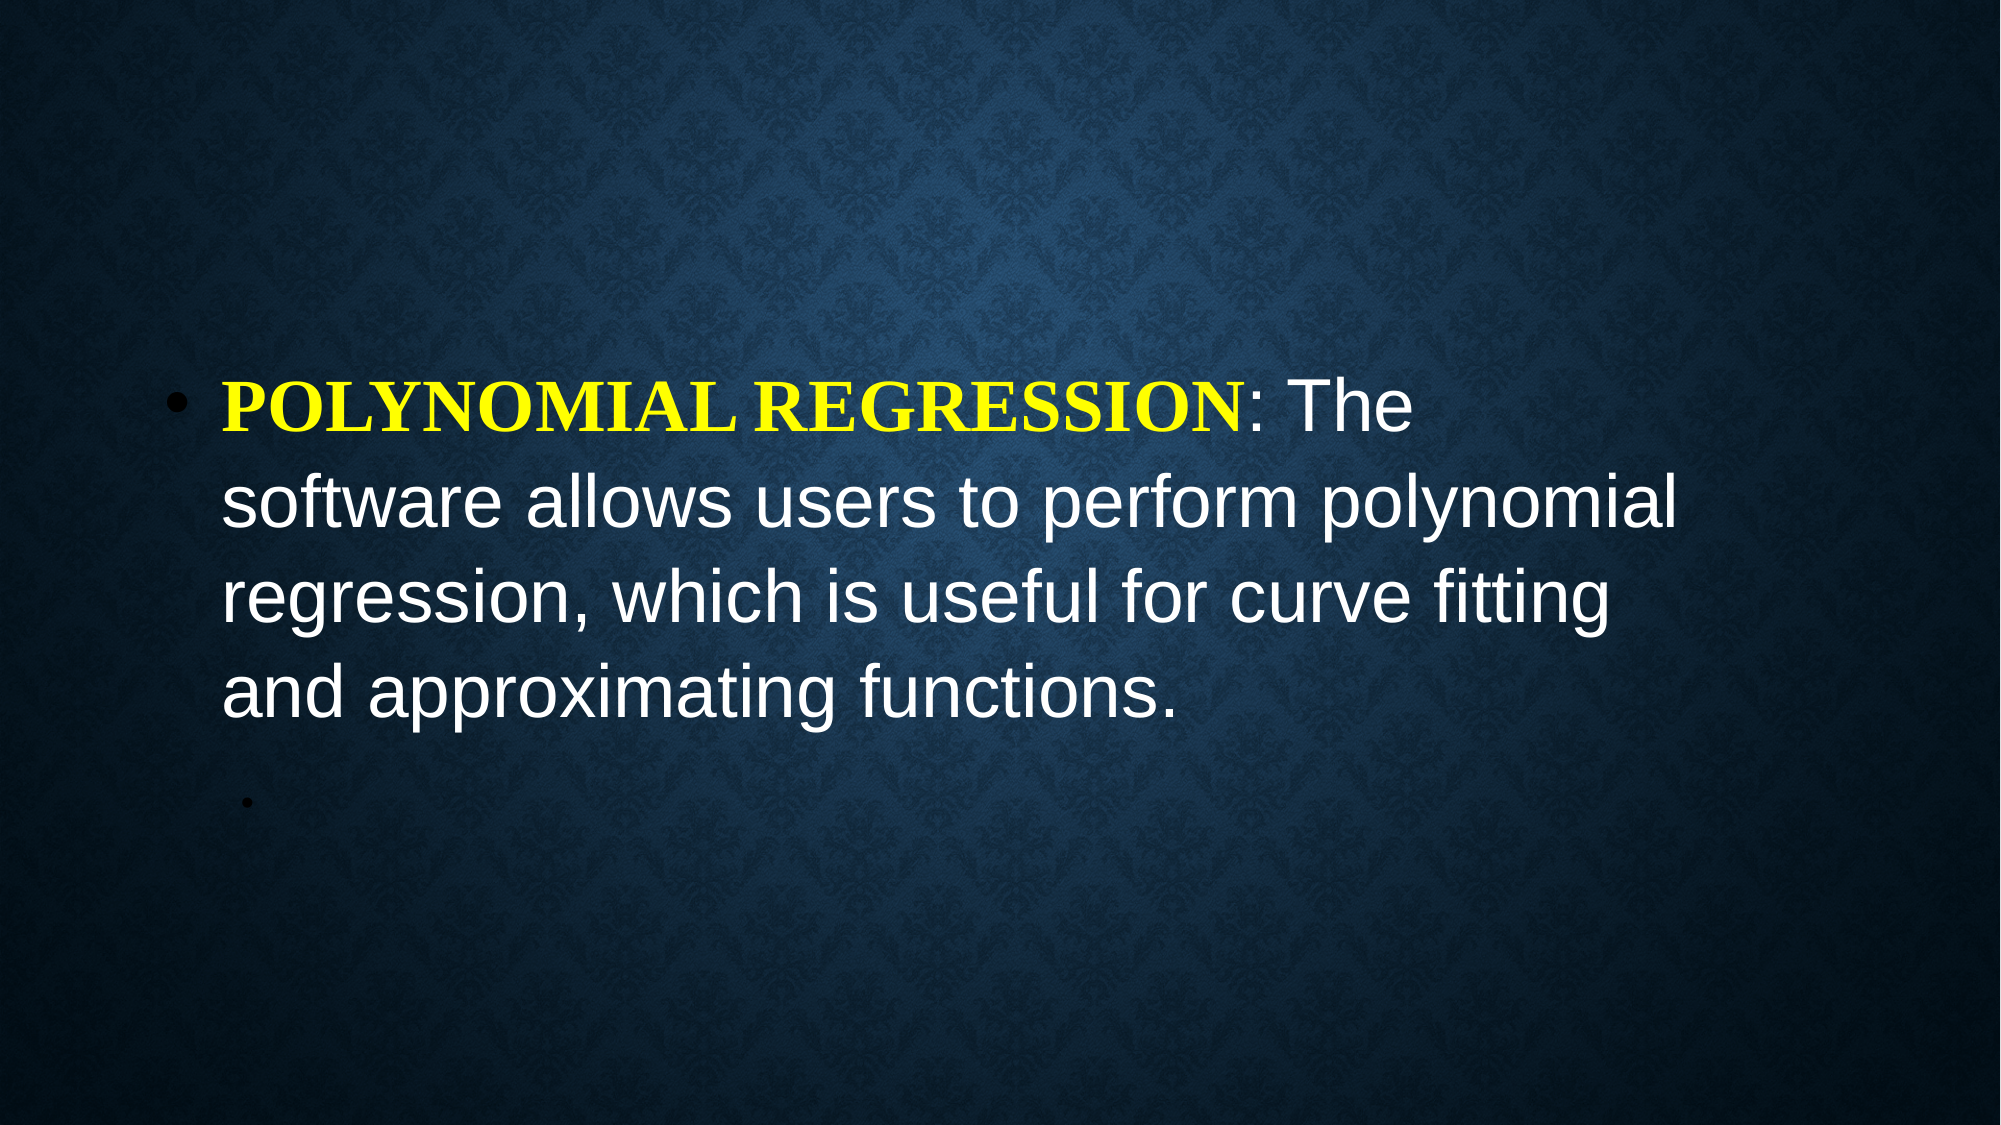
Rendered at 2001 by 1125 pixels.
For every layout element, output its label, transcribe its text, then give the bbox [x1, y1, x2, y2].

list POLYNOMIAL REGRESSION: The software allows users to perform polynomial regression, which is useful for curve fitting and approximating functions. [149, 343, 1849, 950]
